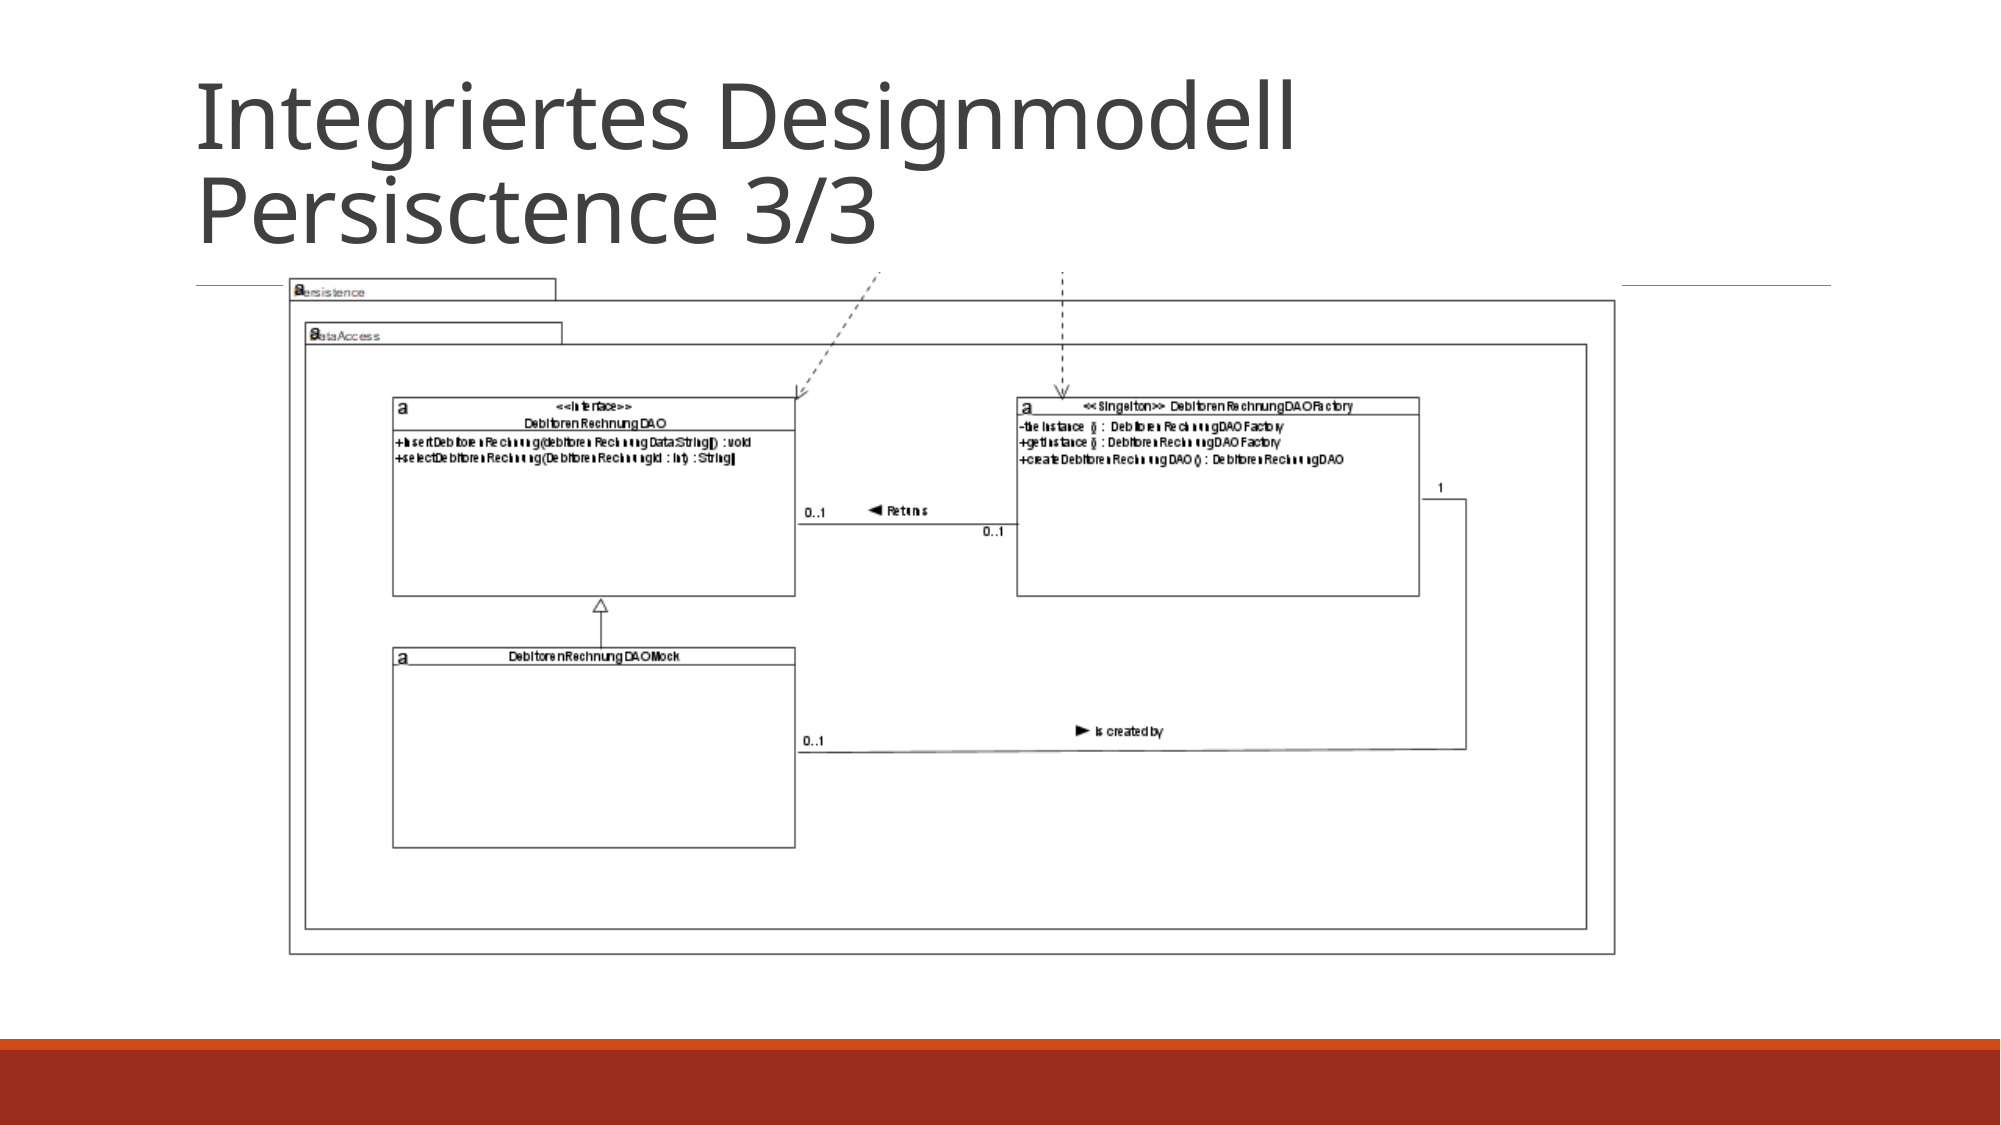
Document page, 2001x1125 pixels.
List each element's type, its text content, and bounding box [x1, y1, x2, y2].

picture [283, 271, 1622, 964]
title Integriertes Designmodell Persisctence 3/3 [180, 31, 1830, 270]
